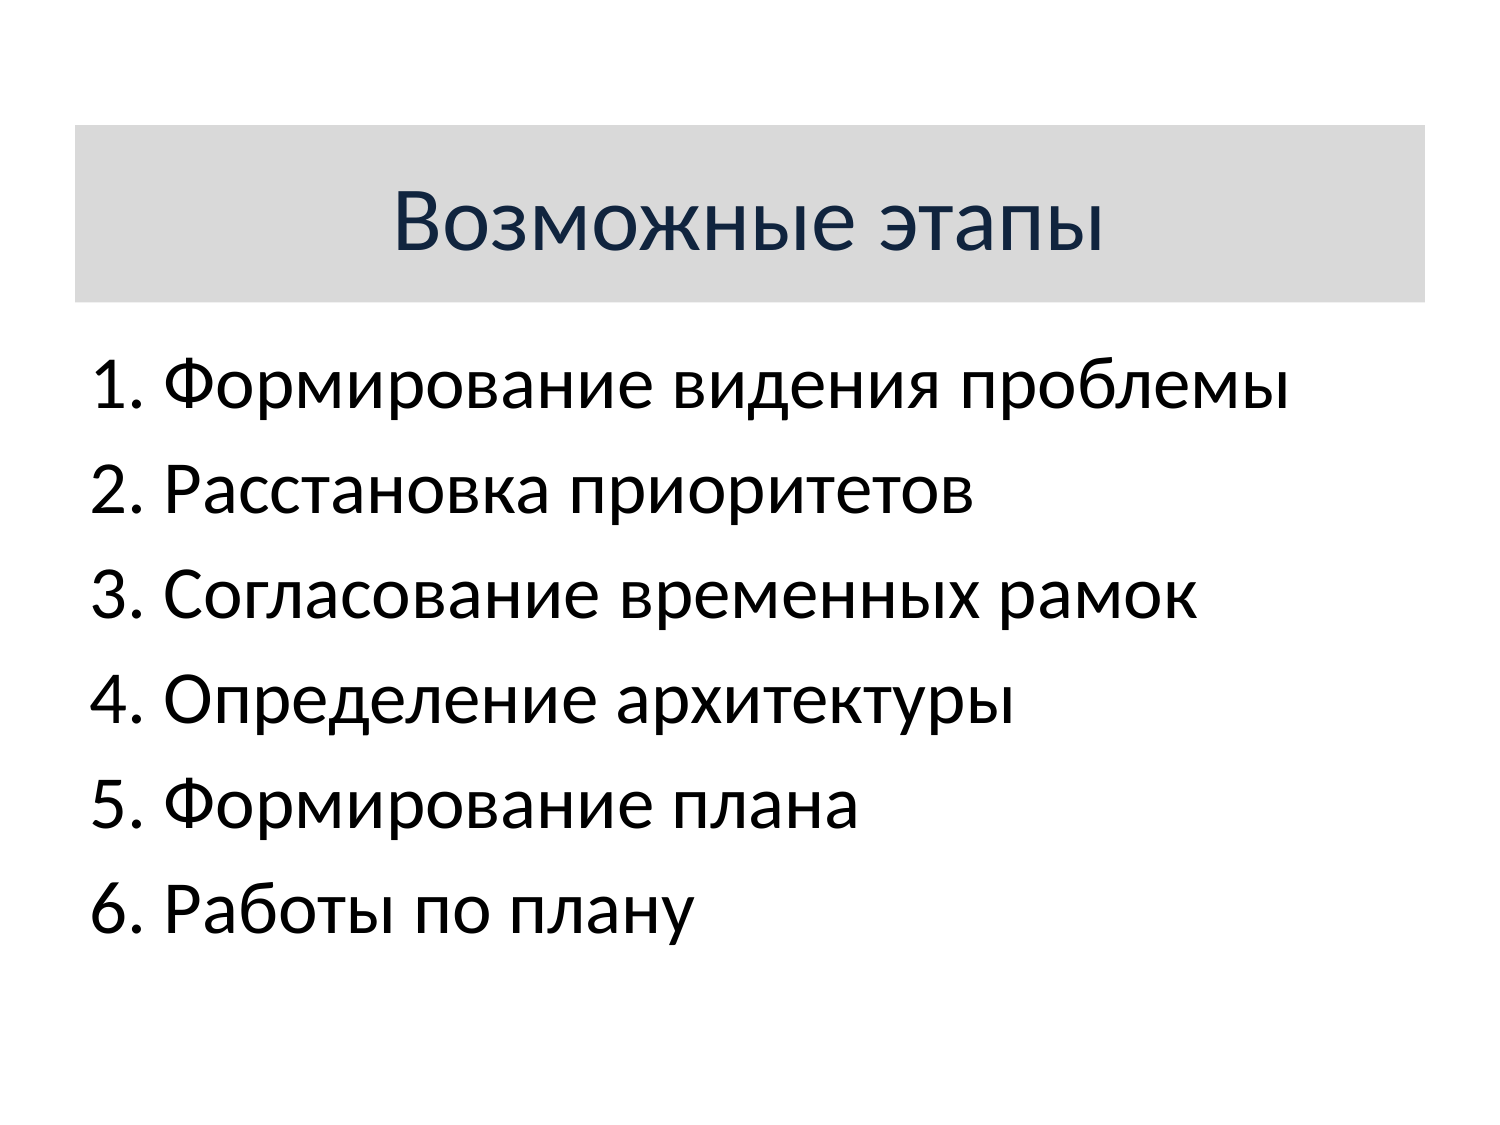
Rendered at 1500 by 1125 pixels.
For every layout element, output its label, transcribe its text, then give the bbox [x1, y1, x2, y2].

text_box Формирование видения проблемы Расстановка приоритетов Согласование временных рамок Определение архитектуры Формирование плана Работы по плану [75, 326, 1425, 1106]
text_box Возможные этапы [75, 125, 1425, 303]
